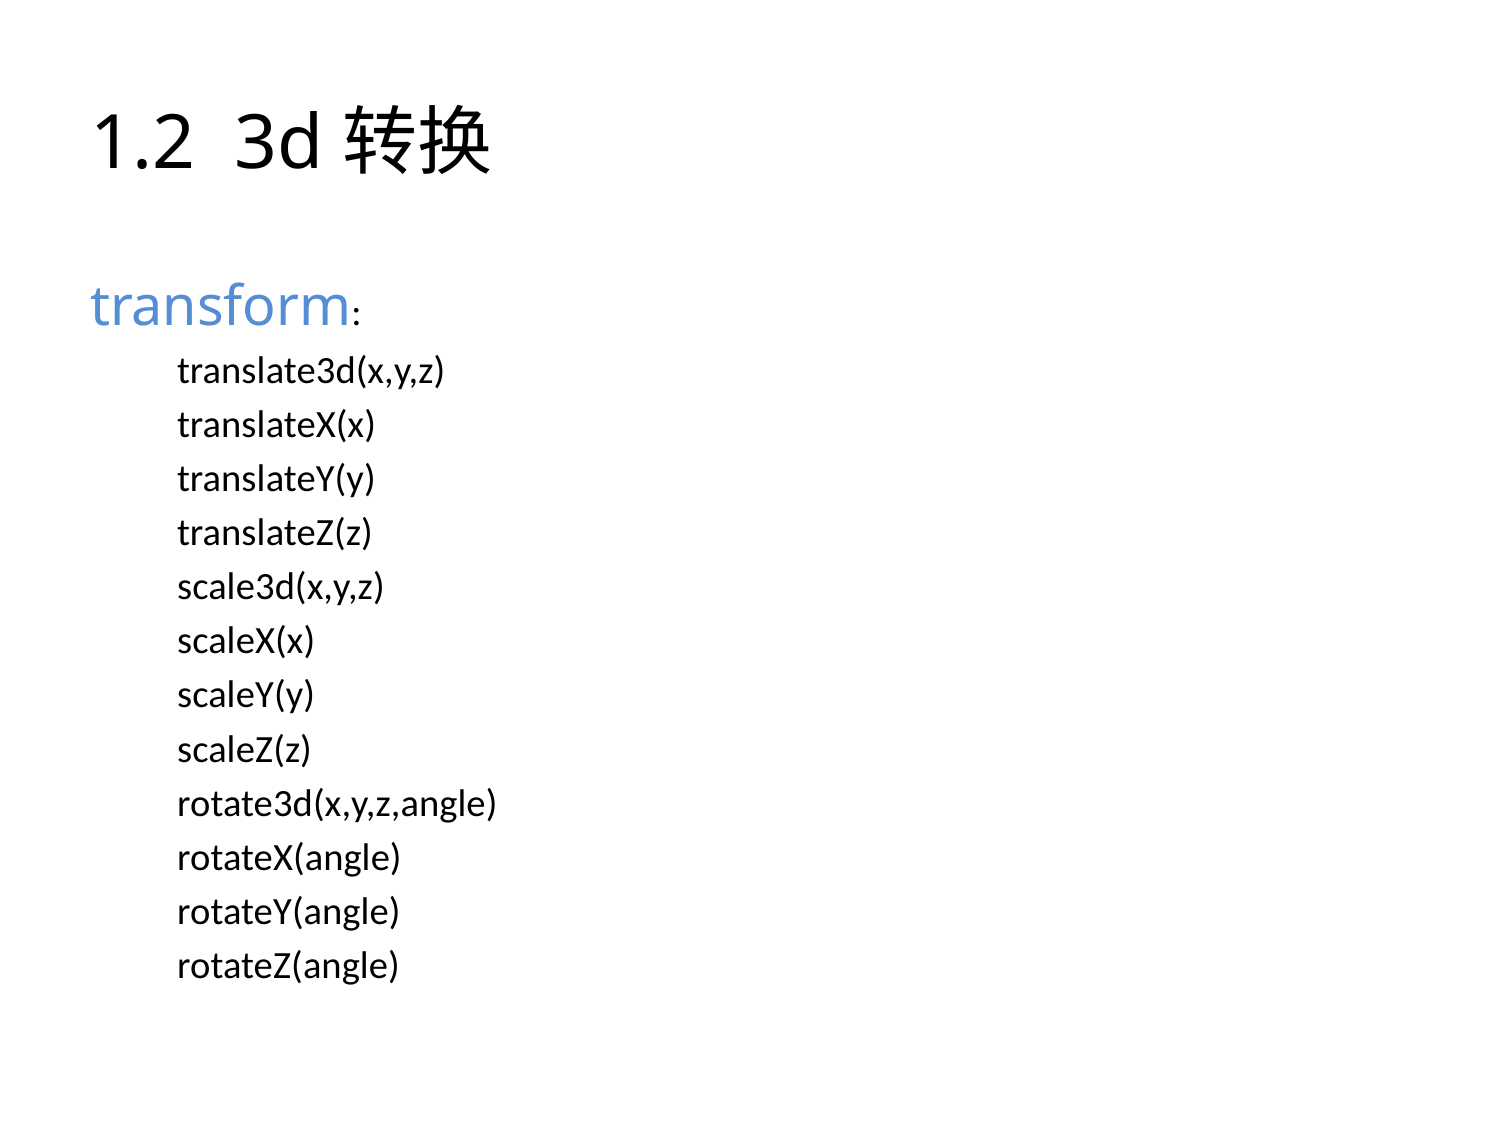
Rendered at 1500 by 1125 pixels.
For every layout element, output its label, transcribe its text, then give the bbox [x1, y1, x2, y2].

title 1.2 3d转换 [75, 45, 1425, 233]
list transform: translate3d(x,y,z) translateX(x) translateY(y) translateZ(z) scale3d(x,y,z) scaleX(x) scaleY(y) scaleZ(z) rotate3d(x,y,z,angle) rotateX(angle) rotateY(angle) rotateZ(angle) [75, 262, 1425, 1005]
